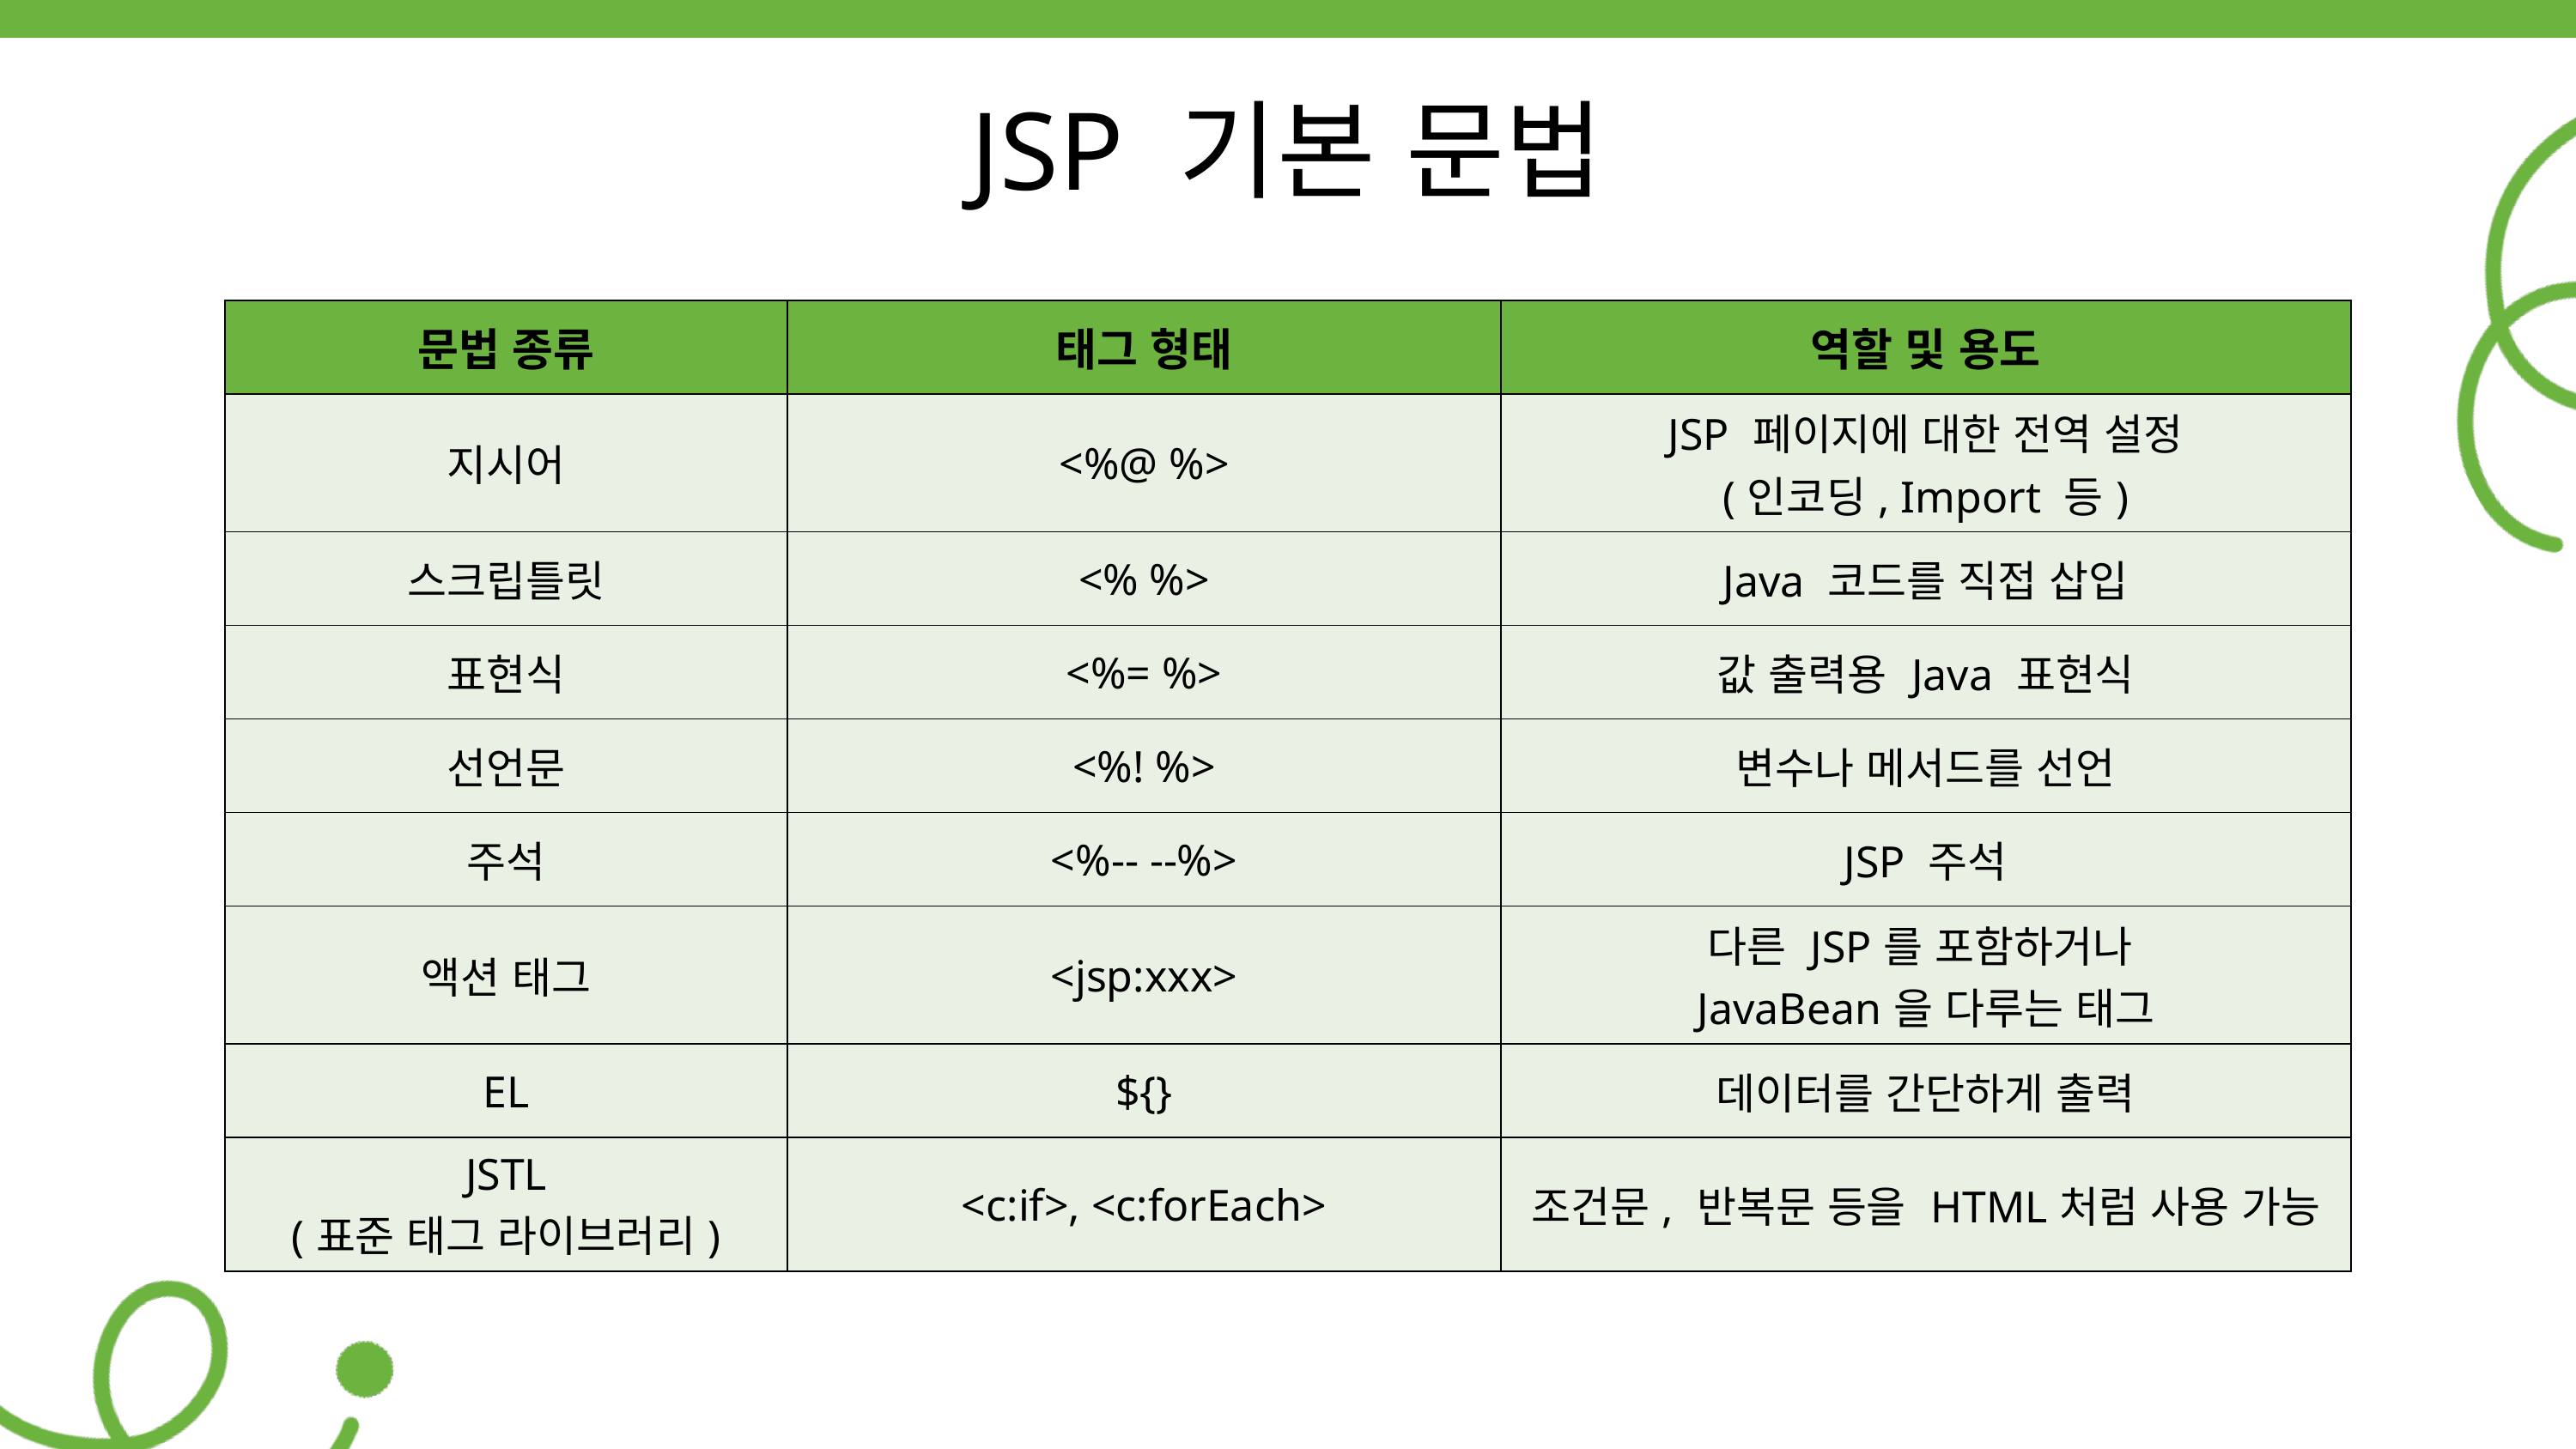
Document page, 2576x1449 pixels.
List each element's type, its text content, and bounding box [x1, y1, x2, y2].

table_cell 다른 JSP를 포함하거나 JavaBean을 다루는 태그 [1502, 906, 2350, 1043]
table_header 역할 및 용도 [1502, 301, 2350, 393]
table_cell <% %> [788, 532, 1500, 625]
table_cell 스크립틀릿 [226, 532, 787, 625]
text_box JSP 기본 문법 [58, 80, 2516, 231]
table_header 태그 형태 [788, 301, 1500, 393]
table_cell 액션 태그 [226, 906, 787, 1043]
table_cell 지시어 [226, 395, 787, 531]
table_cell 선언문 [226, 719, 787, 812]
table_cell <%= %> [788, 626, 1500, 718]
table_cell 데이터를 간단하게 출력 [1502, 1045, 2350, 1137]
table_cell JSP 페이지에 대한 전역 설정 (인코딩, Import 등) [1502, 395, 2350, 531]
picture [2342, 118, 2576, 573]
table_cell 조건문, 반복문 등을 HTML처럼 사용 가능 [1502, 1138, 2350, 1270]
table_header 문법 종류 [226, 301, 787, 393]
table_cell <%@ %> [788, 395, 1500, 531]
table_cell <%! %> [788, 719, 1500, 812]
table_cell 표현식 [226, 626, 787, 718]
table_cell ${} [788, 1045, 1500, 1137]
table_cell <%-- --%> [788, 813, 1500, 906]
table_cell 변수나 메서드를 선언 [1502, 719, 2350, 812]
table_cell Java 코드를 직접 삽입 [1502, 532, 2350, 625]
picture [0, 1167, 400, 1449]
table_cell <jsp:xxx> [788, 906, 1500, 1043]
table_cell JSTL (표준 태그 라이브러리) [226, 1138, 787, 1270]
table_cell 주석 [226, 813, 787, 906]
table_cell EL [226, 1045, 787, 1137]
table_cell <c:if>, <c:forEach> [788, 1138, 1500, 1270]
text_box [0, 0, 2576, 39]
table_cell 값 출력용 Java 표현식 [1502, 626, 2350, 718]
table_cell JSP 주석 [1502, 813, 2350, 906]
